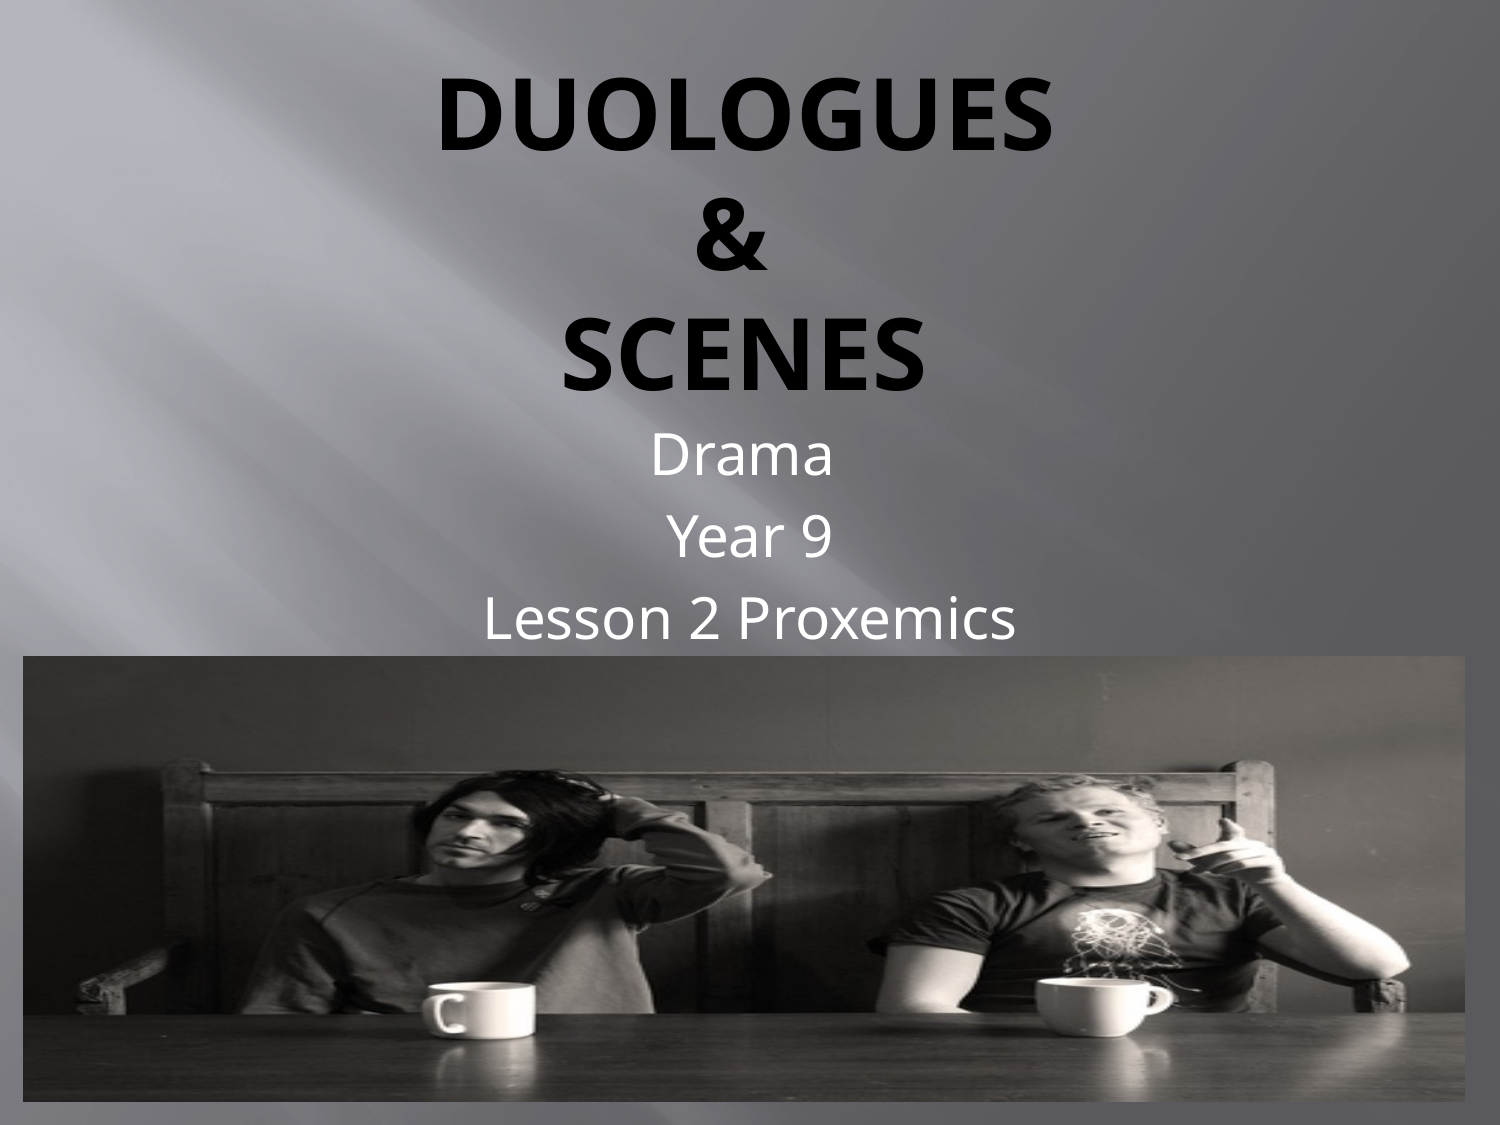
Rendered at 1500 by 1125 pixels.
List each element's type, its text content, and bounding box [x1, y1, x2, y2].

title Duologues & sCENES [69, 0, 1420, 411]
subtitle Drama Year 9 Lesson 2 Proxemics [225, 410, 1275, 656]
picture [23, 656, 1466, 1102]
